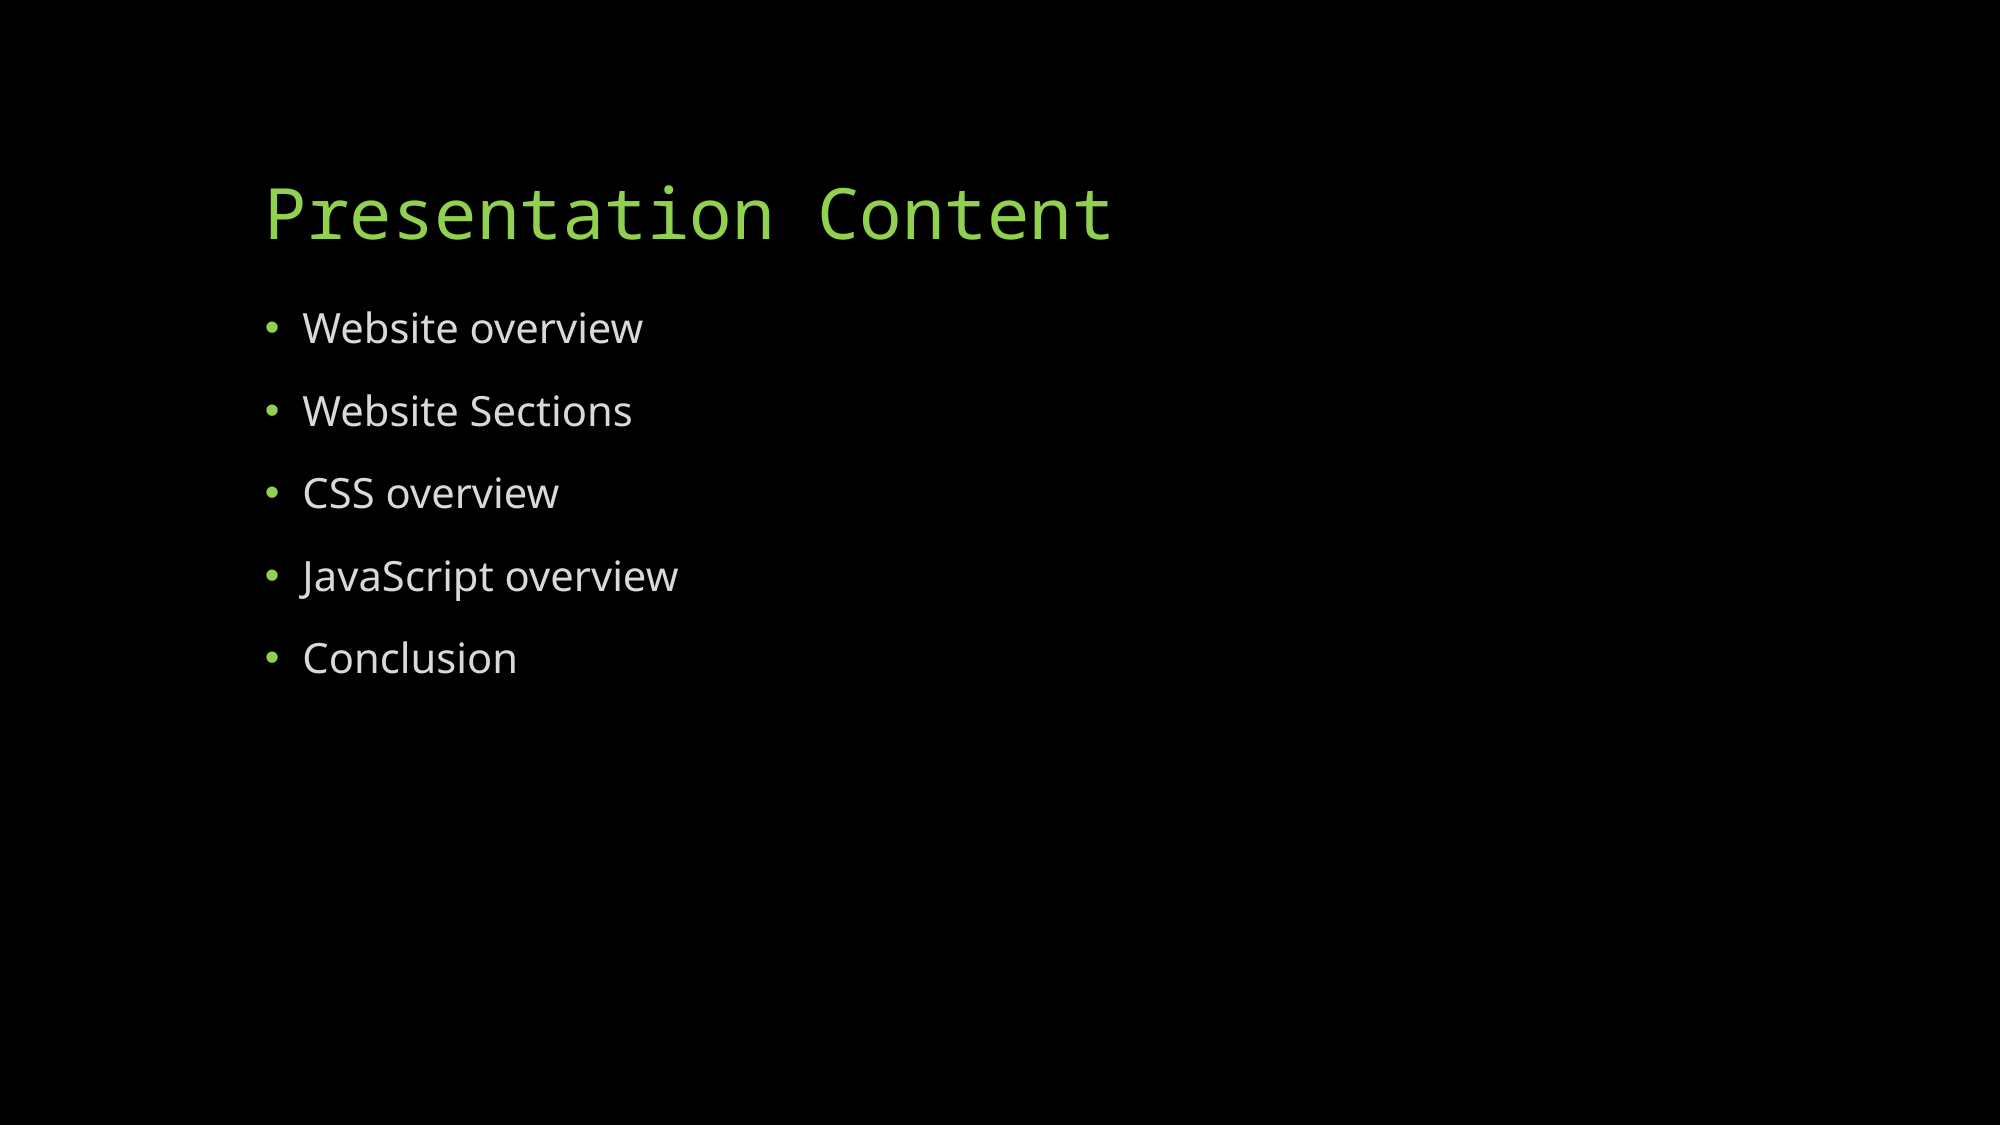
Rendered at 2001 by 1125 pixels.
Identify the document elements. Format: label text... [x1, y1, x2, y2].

title Presentation Content [249, 75, 1750, 263]
list Website overview Website Sections CSS overview JavaScript overview Conclusion [249, 299, 1750, 1000]
